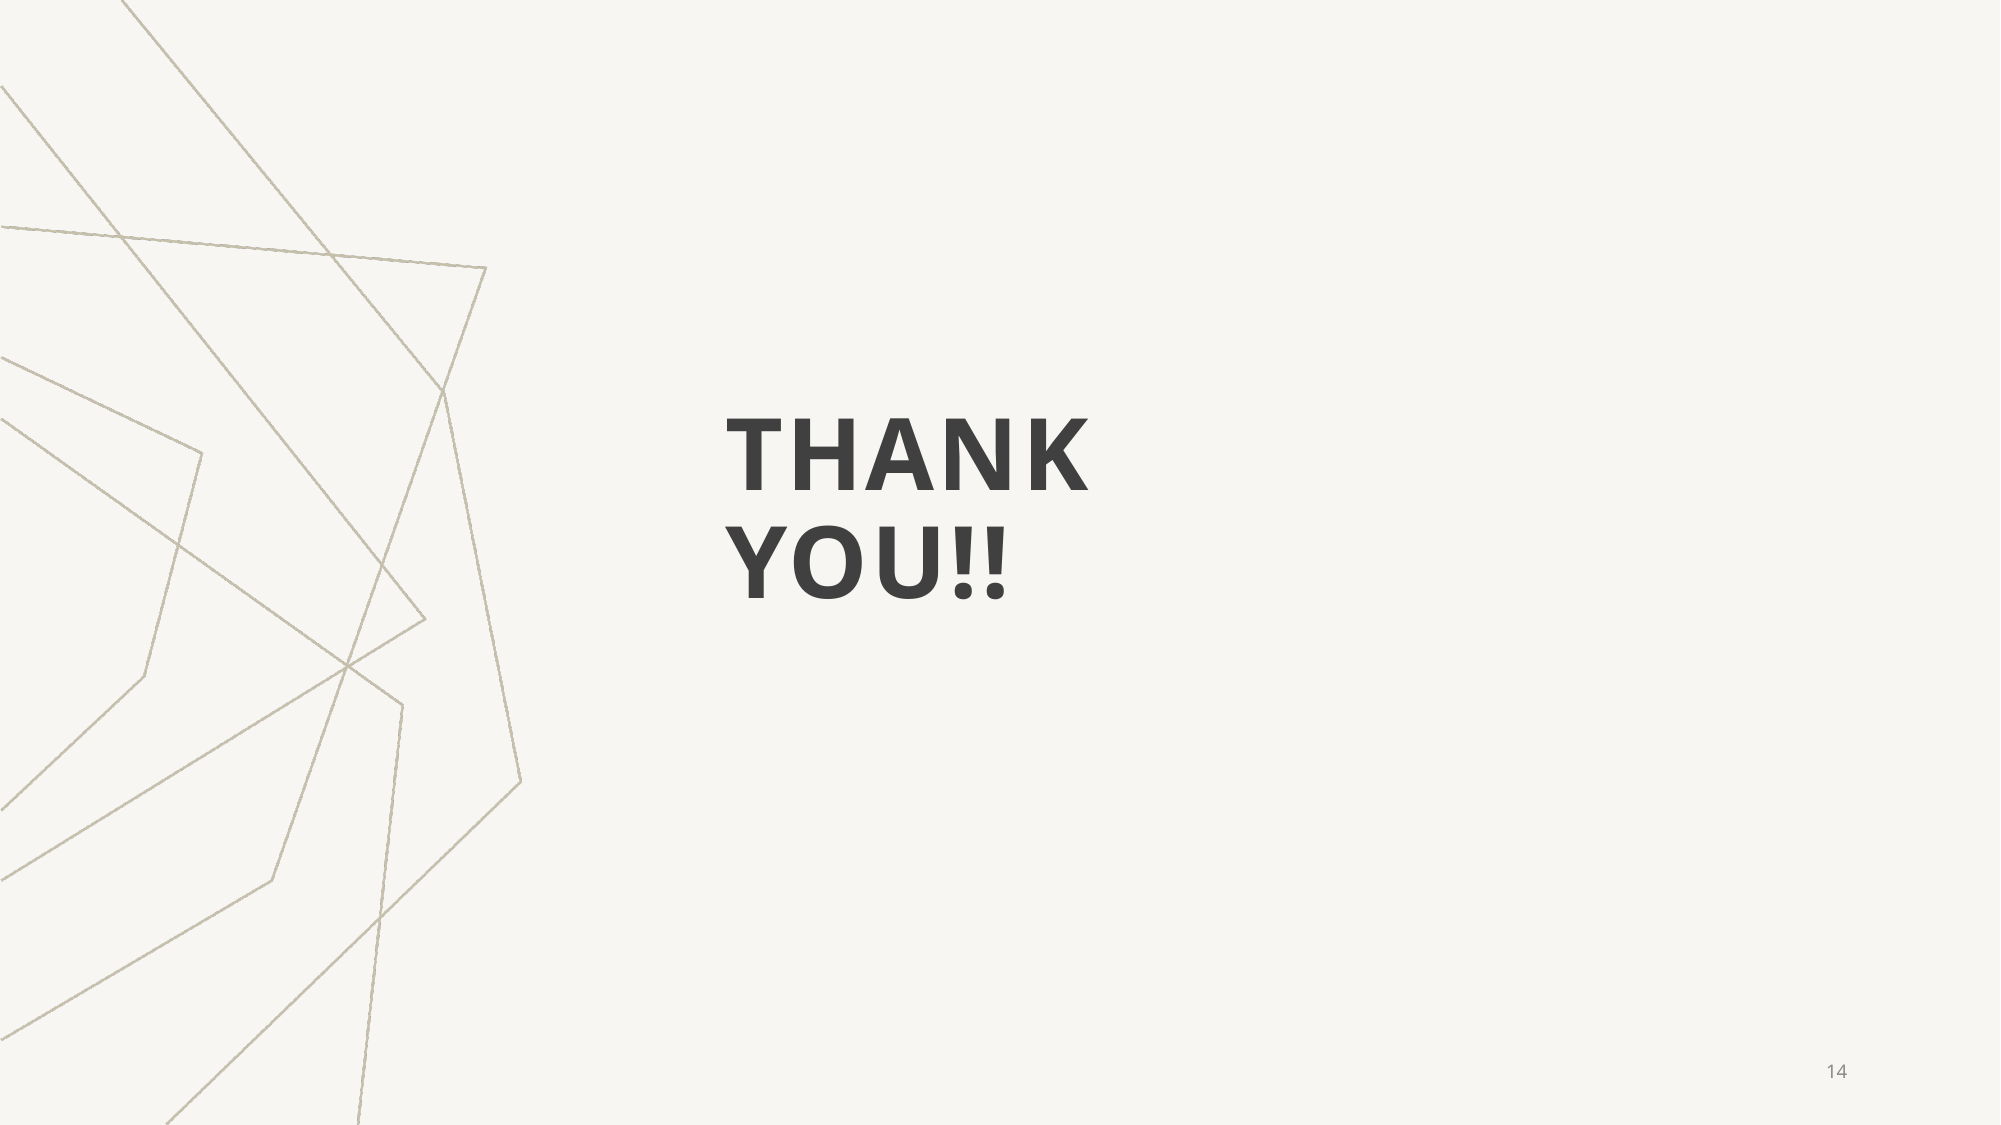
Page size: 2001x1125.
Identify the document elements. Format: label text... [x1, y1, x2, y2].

picture [0, 0, 522, 1125]
title THANK YOU!! [710, 462, 1386, 628]
slide_number 14 [1571, 1042, 1863, 1103]
